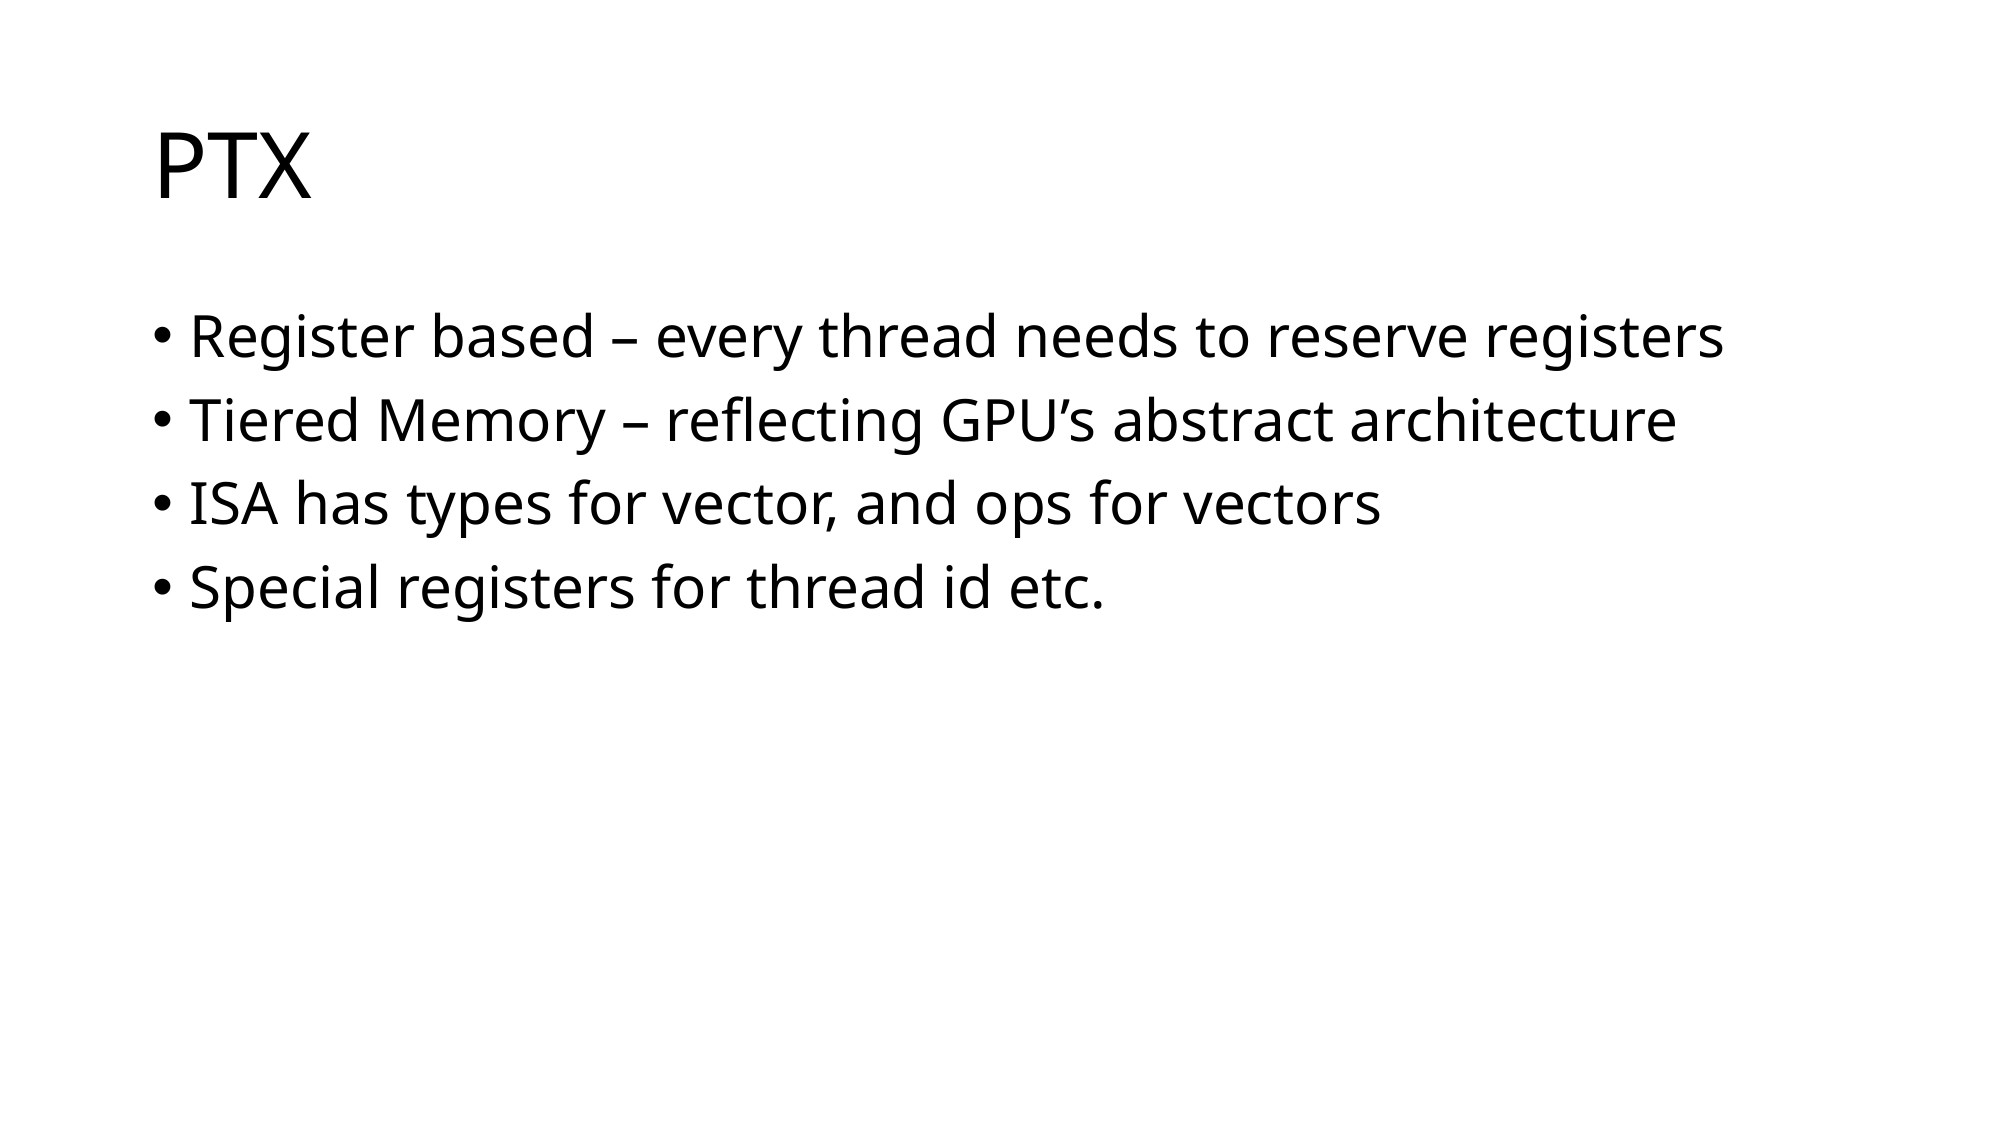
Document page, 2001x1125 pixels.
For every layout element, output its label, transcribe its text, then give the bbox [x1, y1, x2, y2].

title PTX [137, 59, 1863, 278]
list Register based – every thread needs to reserve registers Tiered Memory – reflecting GPU’s abstract architecture ISA has types for vector, and ops for vectors Special registers for thread id etc. [137, 299, 1863, 1014]
